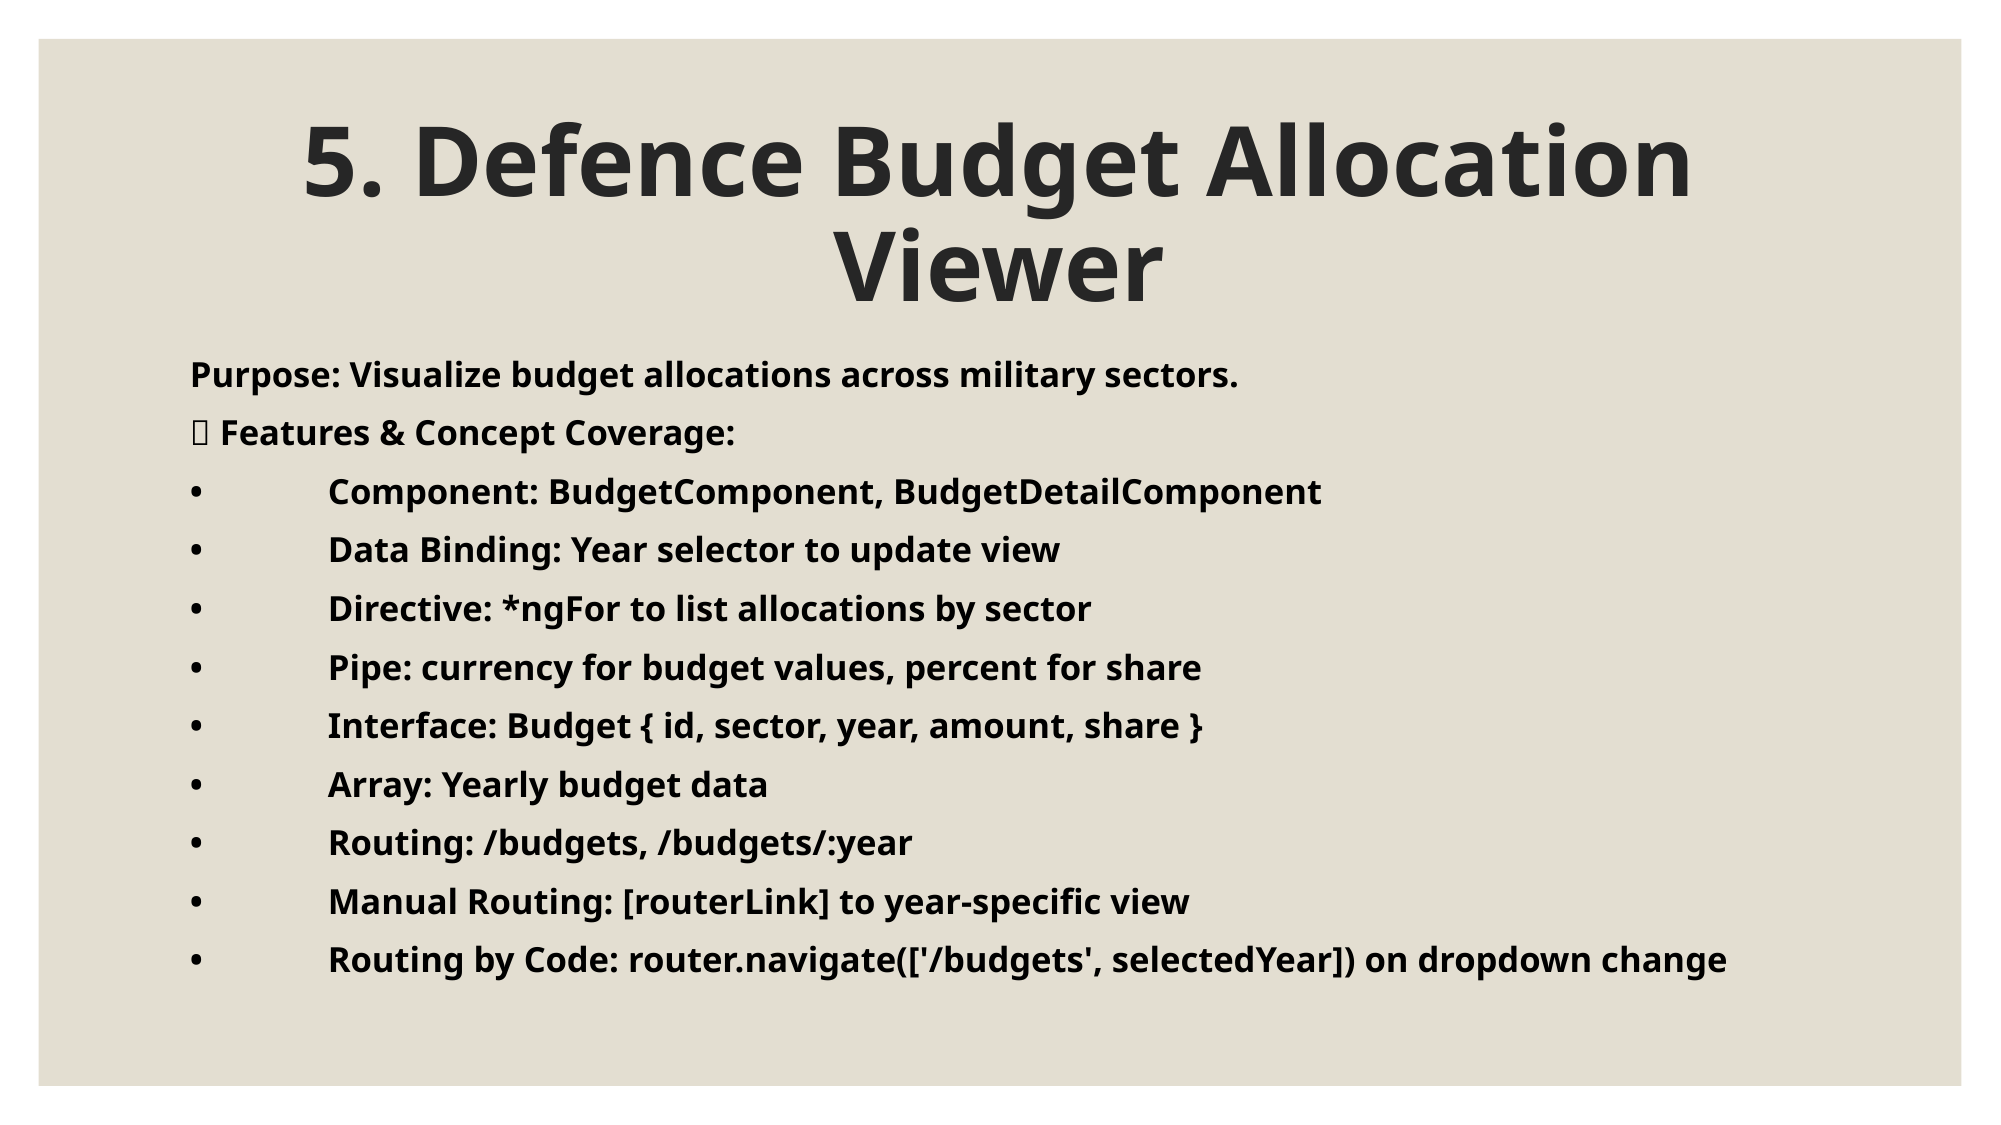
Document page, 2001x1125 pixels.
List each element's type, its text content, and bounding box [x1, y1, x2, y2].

title 5. Defence Budget Allocation Viewer [174, 105, 1825, 331]
list Purpose: Visualize budget allocations across military sectors. 🔧 Features & Concept Coverage: • Component: BudgetComponent, BudgetDetailComponent • Data Binding: Year selector to update view • Directive: *ngFor to list allocations by sector • Pipe: currency for budget values, percent for share • Interface: Budget { id, sector, year, amount, share } • Array: Yearly budget data • Routing: /budgets, /budgets/:year • Manual Routing: [routerLink] to year-specific view • Routing by Code: router.navigate(['/budgets', selectedYear]) on dropdown change [174, 345, 1825, 990]
